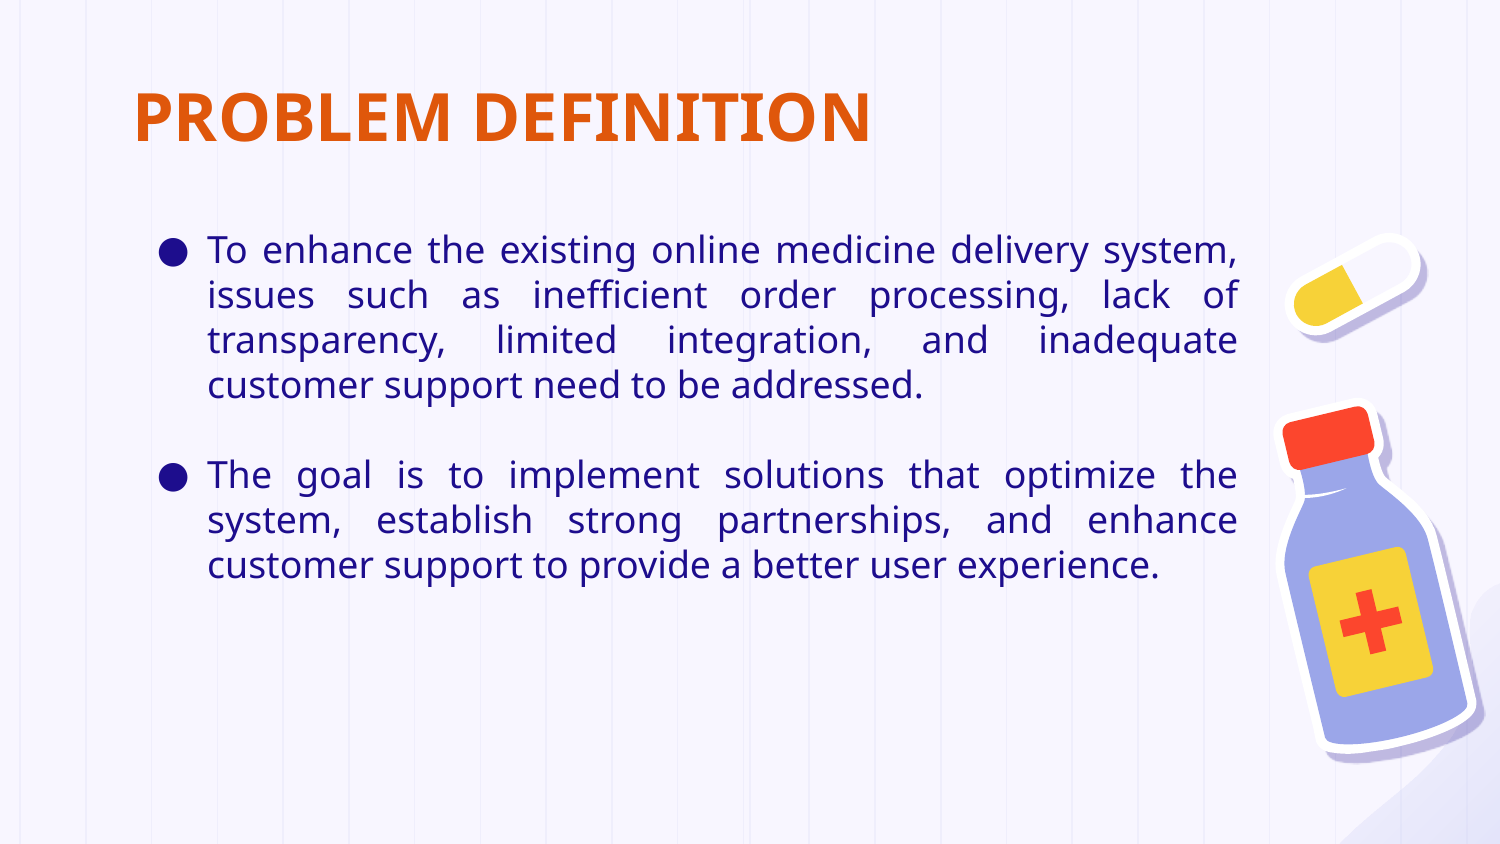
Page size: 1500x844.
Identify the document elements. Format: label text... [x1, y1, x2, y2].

list To enhance the existing online medicine delivery system, issues such as inefficient order processing, lack of transparency, limited integration, and inadequate customer support need to be addressed. The goal is to implement solutions that optimize the system, establish strong partnerships, and enhance customer support to provide a better user experience. [116, 175, 1255, 807]
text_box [1287, 409, 1436, 743]
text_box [1295, 214, 1410, 354]
title PROBLEM DEFINITION [116, 59, 1383, 175]
